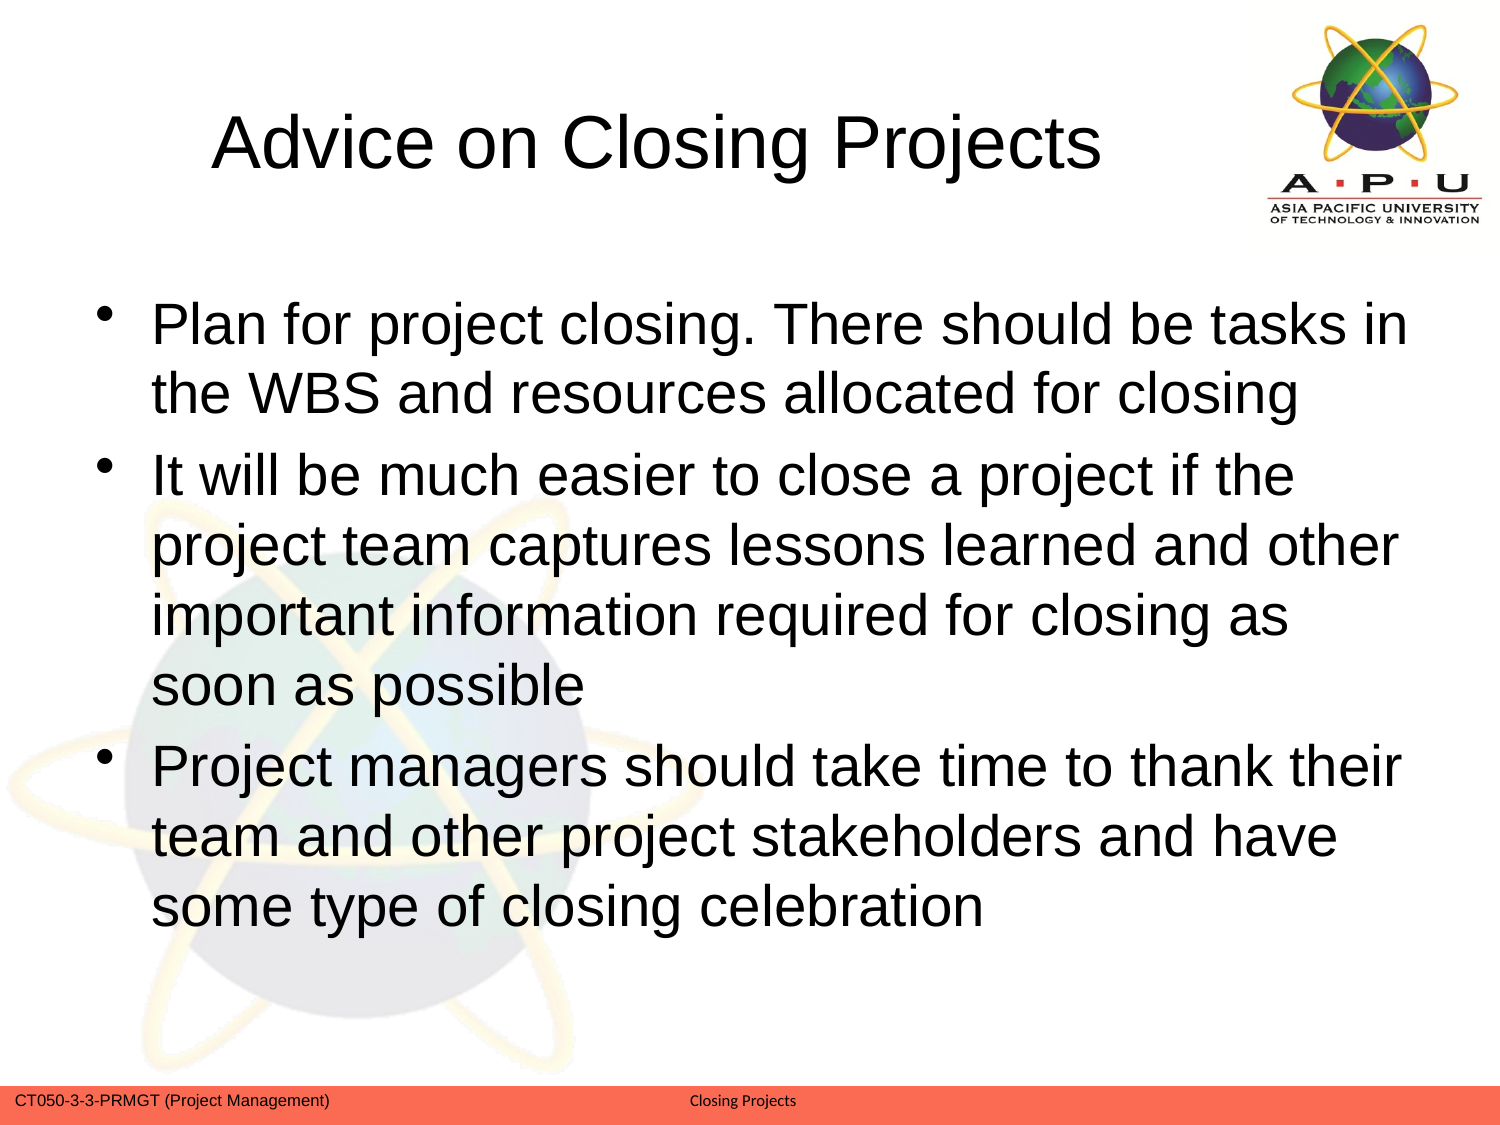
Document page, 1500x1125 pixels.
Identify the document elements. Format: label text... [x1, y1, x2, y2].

list Plan for project closing. There should be tasks in the WBS and resources allocated for closing It will be much easier to close a project if the project team captures lessons learned and other important information required for closing as soon as possible Project managers should take time to thank their team and other project stakeholders and have some type of closing celebration [79, 278, 1430, 1080]
title Advice on Closing Projects [79, 45, 1235, 233]
picture [1251, 0, 1500, 249]
